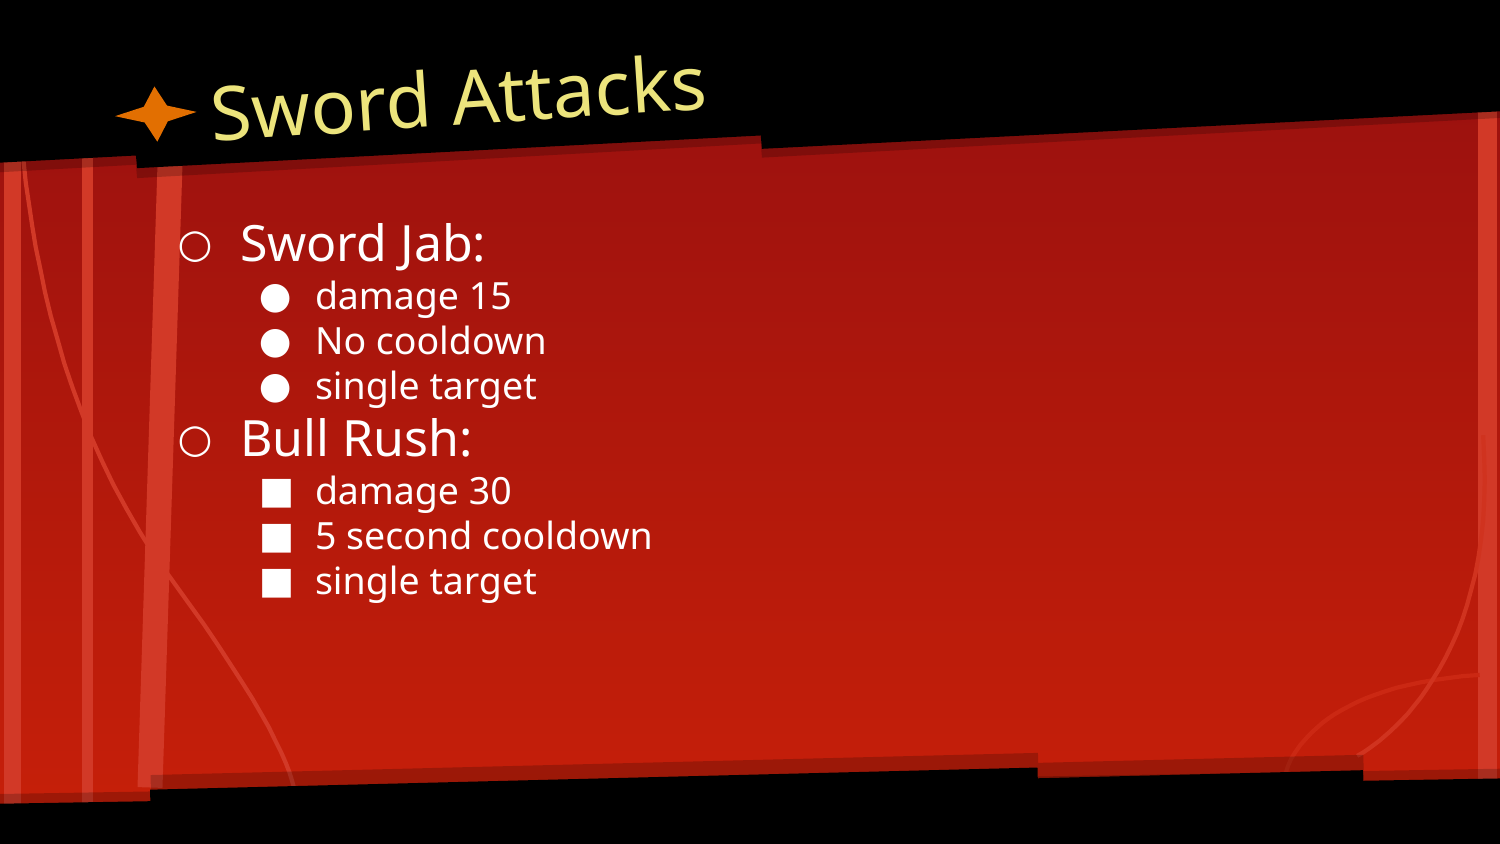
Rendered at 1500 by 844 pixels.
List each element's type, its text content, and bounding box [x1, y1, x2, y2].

title Sword Attacks [191, 0, 1500, 183]
list Sword Jab: damage 15 No cooldown single target Bull Rush: damage 30 5 second cooldown single target [75, 196, 1425, 754]
